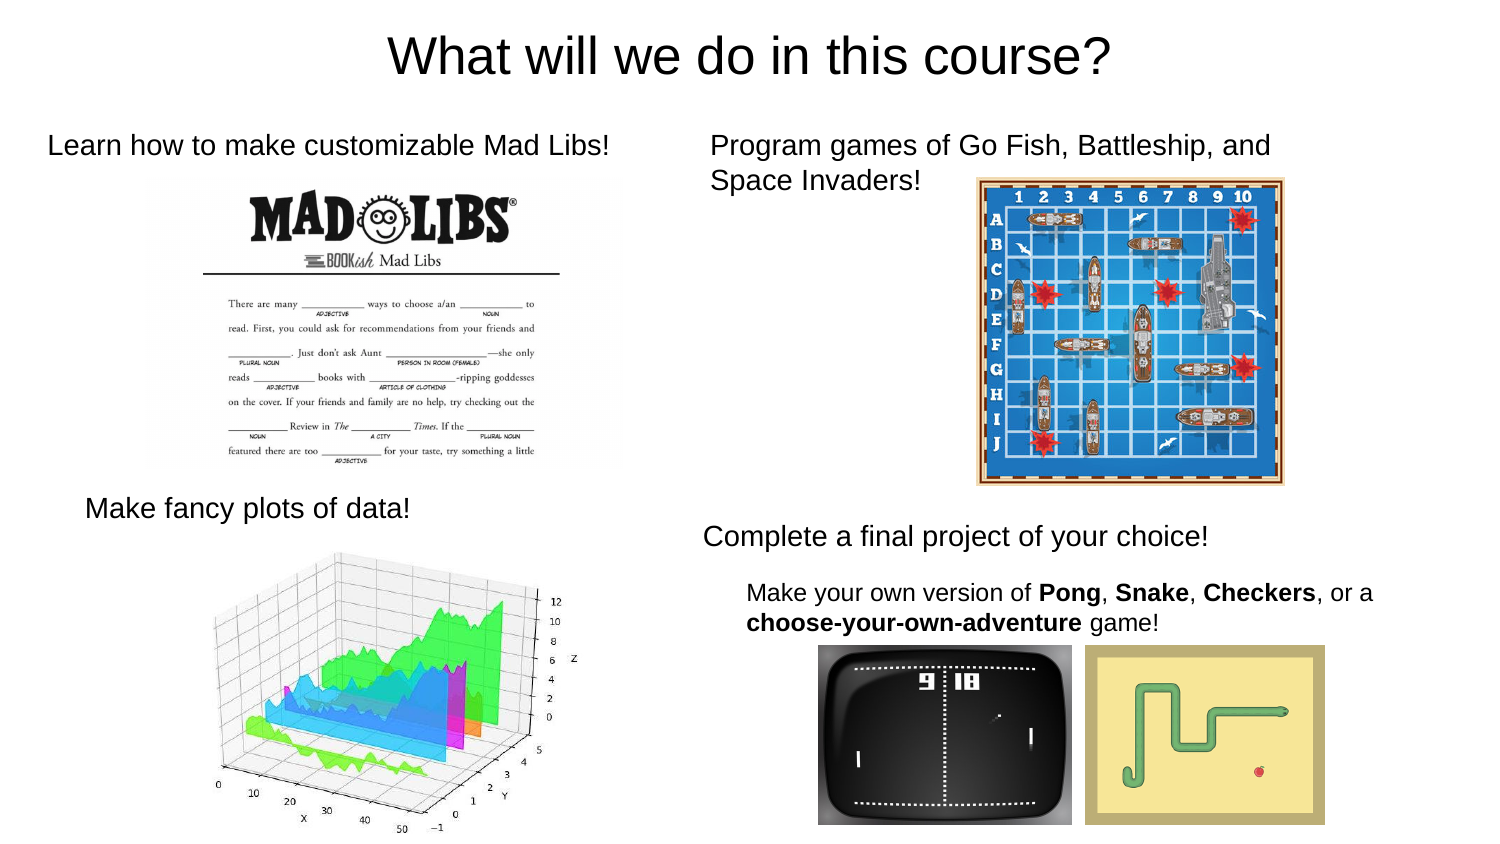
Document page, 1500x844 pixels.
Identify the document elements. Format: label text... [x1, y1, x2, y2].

title What will we do in this course? [51, 6, 1449, 101]
picture [976, 177, 1285, 486]
picture [206, 545, 587, 838]
picture [145, 177, 623, 469]
text_box Make fancy plots of data! [70, 474, 623, 540]
picture [1085, 645, 1325, 825]
text_box Make your own version of Pong, Snake, Checkers, or a choose-your-own-adventure game! [731, 561, 1402, 652]
text_box Complete a final project of your choice! [687, 502, 1241, 567]
text_box Program games of Go Fish, Battleship, and Space Invaders! [694, 111, 1309, 212]
text_box Learn how to make customizable Mad Libs! [32, 111, 646, 177]
picture [817, 645, 1072, 825]
